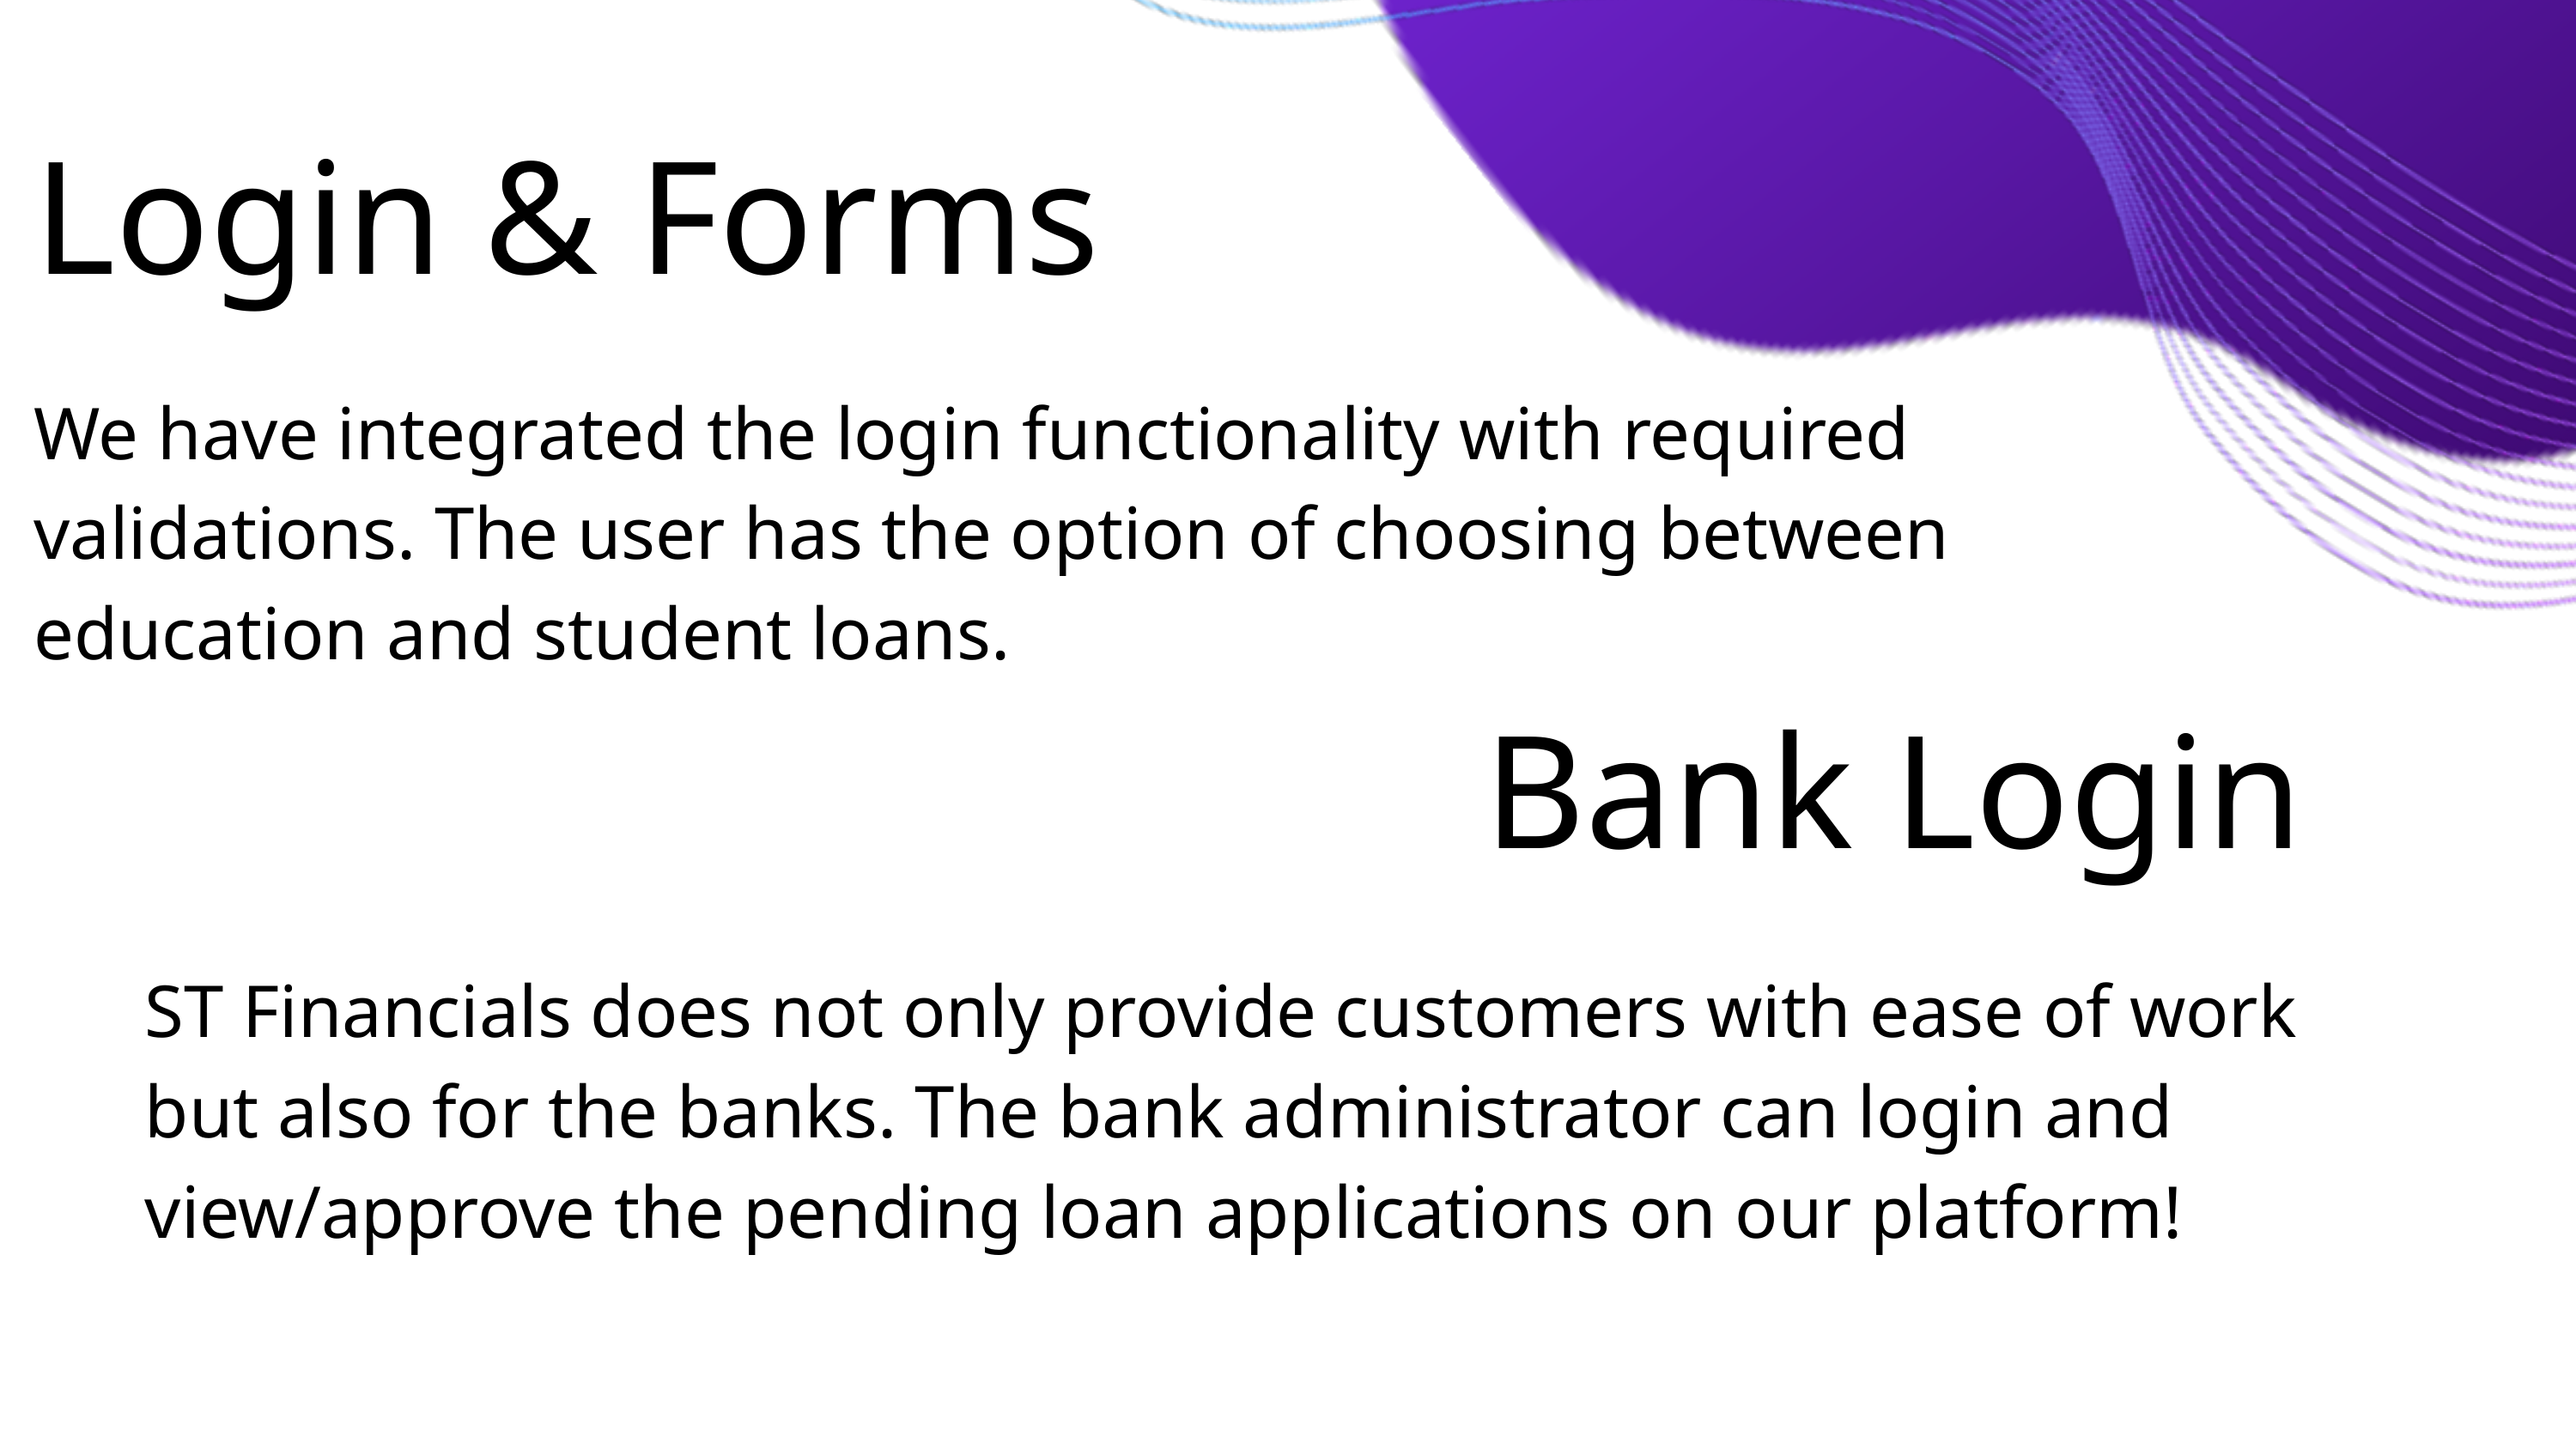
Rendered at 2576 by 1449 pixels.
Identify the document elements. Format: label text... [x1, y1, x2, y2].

text_box We have integrated the login functionality with required validations. The user has the option of choosing between education and student loans. [33, 431, 2284, 774]
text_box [1484, 682, 2576, 997]
text_box ST Financials does not only provide customers with ease of work but also for the banks. The bank administrator can login and view/approve the pending loan applications on our platform! [144, 951, 2396, 1252]
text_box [33, 107, 1560, 423]
picture [903, 0, 2576, 682]
